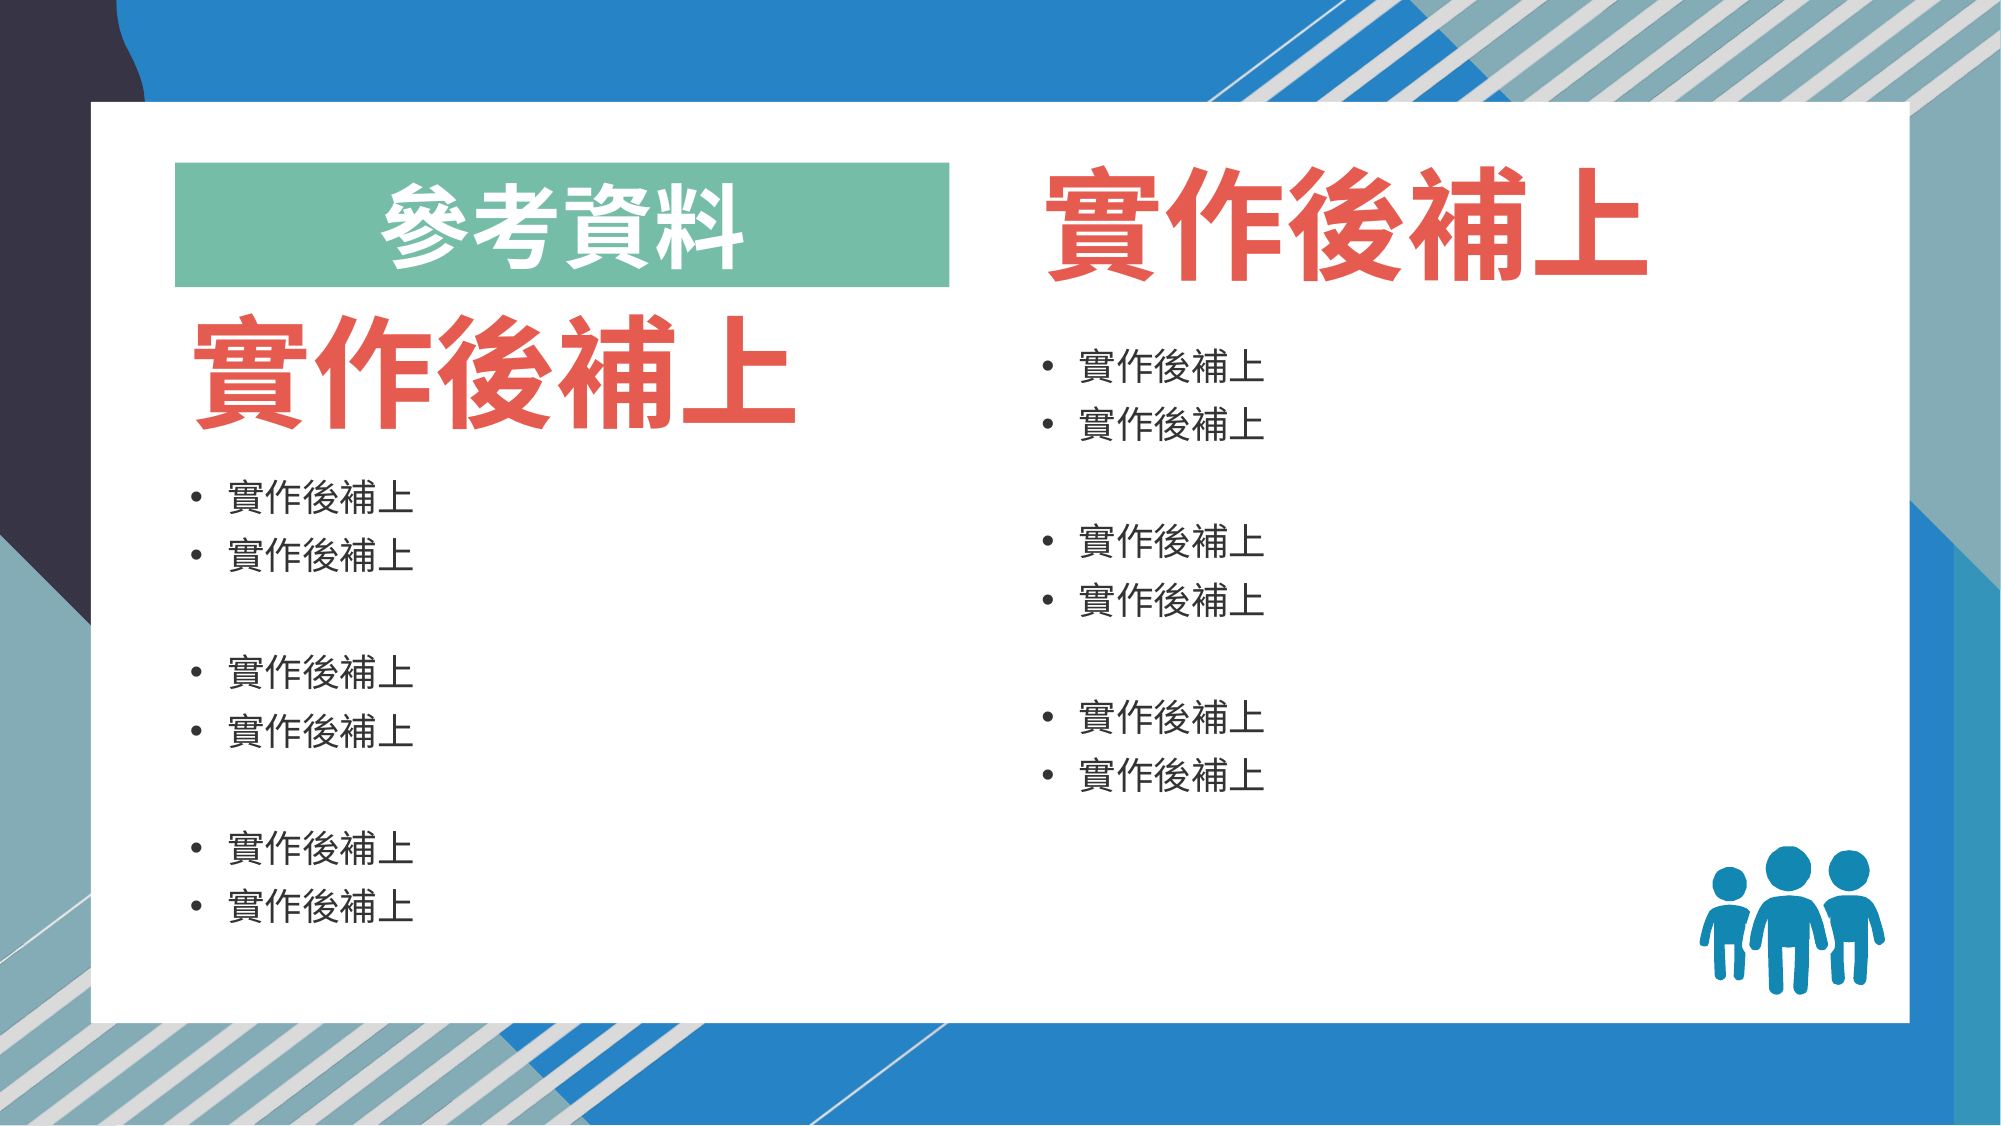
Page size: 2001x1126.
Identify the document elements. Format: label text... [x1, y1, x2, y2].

picture [0, 0, 2001, 1125]
text_box 實作後補上 實作後補上 實作後補上 實作後補上 實作後補上 實作後補上 [175, 453, 950, 994]
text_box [1699, 846, 1885, 995]
text_box 參考資料 [175, 162, 950, 288]
text_box 實作後補上 實作後補上 實作後補上 實作後補上 實作後補上 實作後補上 [1026, 321, 1802, 863]
text_box 實作後補上 [1026, 140, 1802, 321]
text_box 實作後補上 [175, 288, 950, 451]
